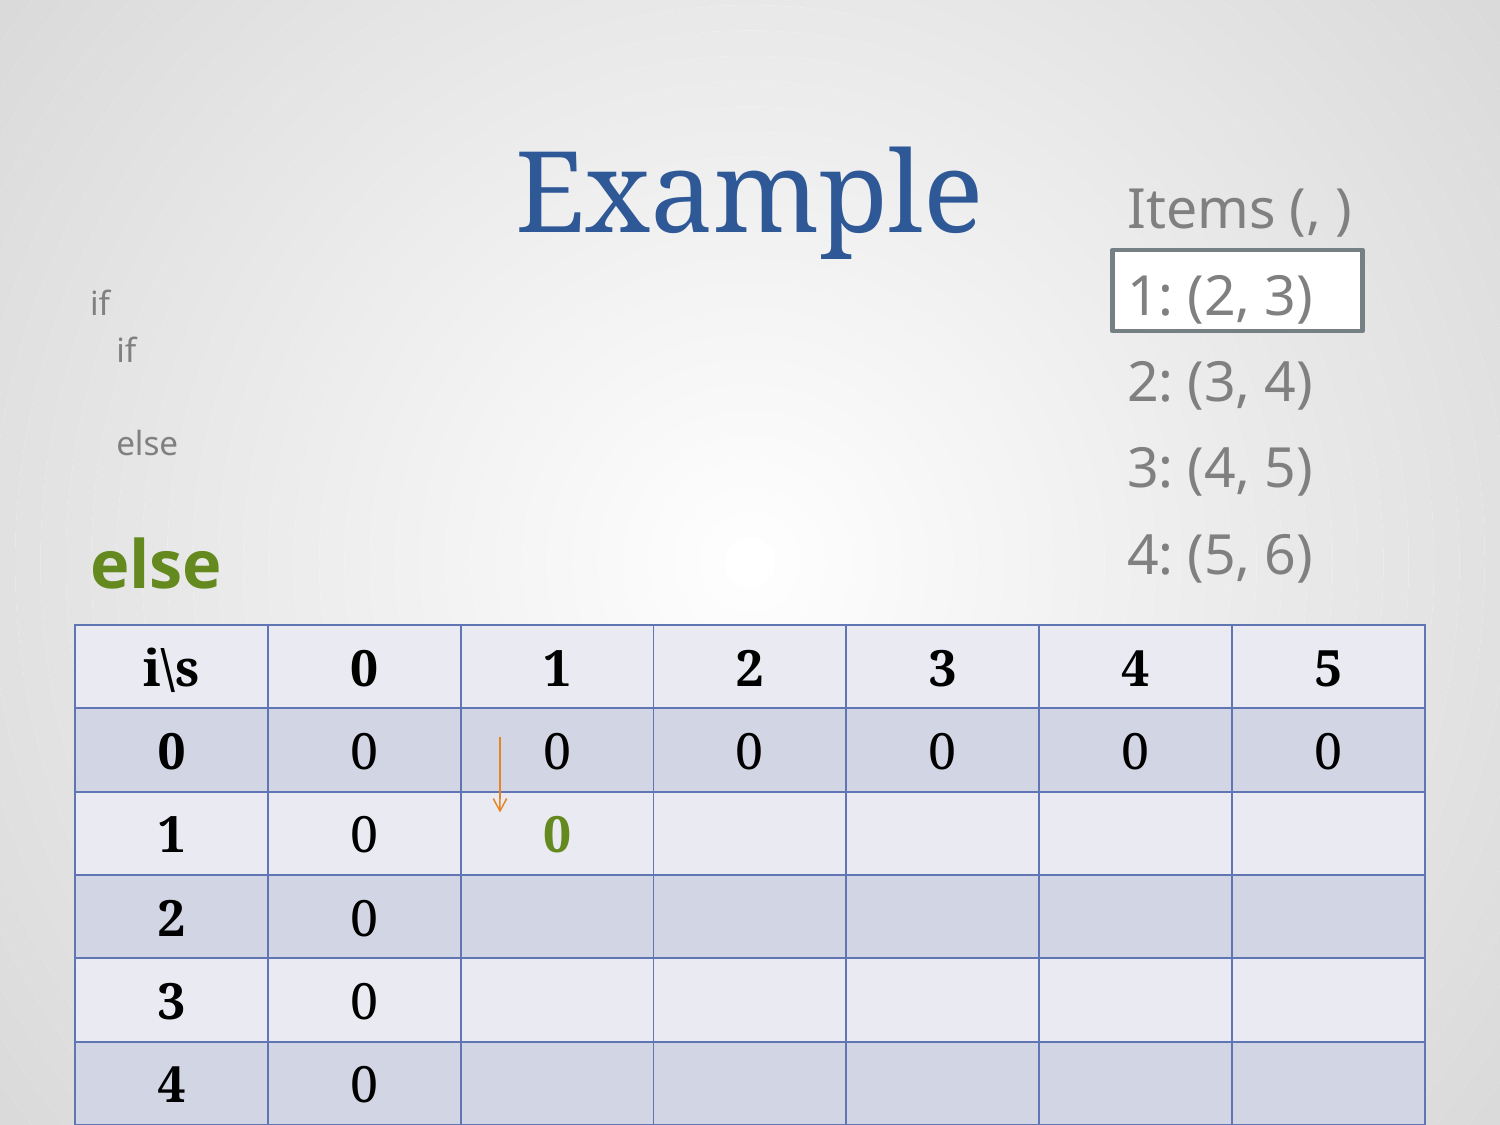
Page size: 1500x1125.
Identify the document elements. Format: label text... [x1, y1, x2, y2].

table_cell 0 [269, 959, 460, 1041]
table_header 4 [1040, 626, 1231, 707]
table_cell [654, 793, 845, 874]
table_header 3 [847, 626, 1038, 707]
table_cell [1233, 793, 1424, 874]
table_cell [847, 959, 1038, 1041]
table_cell 2 [76, 876, 267, 957]
table_header 2 [654, 626, 845, 707]
table_cell [654, 876, 845, 957]
table_header 0 [269, 626, 460, 707]
table_cell [1040, 1043, 1231, 1124]
table_cell 0 [269, 1043, 460, 1124]
table_cell [847, 876, 1038, 957]
table_cell 0 [654, 709, 845, 791]
table_cell [654, 959, 845, 1041]
table_cell 0 [1233, 709, 1424, 791]
table_cell [462, 959, 653, 1041]
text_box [1112, 162, 1500, 601]
table_cell [462, 1043, 653, 1124]
table_cell [654, 1043, 845, 1124]
table_cell 4 [76, 1043, 267, 1124]
table_cell 1 [76, 793, 267, 874]
table_cell 0 [269, 709, 460, 791]
table_cell 0 [269, 876, 460, 957]
table_cell 0 [462, 709, 653, 791]
table_cell 3 [76, 959, 267, 1041]
table_cell 0 [462, 793, 653, 874]
title Example [75, 0, 1425, 263]
table_cell 0 [76, 709, 267, 791]
table_header 1 [462, 626, 653, 707]
table_cell [847, 1043, 1038, 1124]
table_cell 0 [1040, 709, 1231, 791]
table_header i\s [76, 626, 267, 707]
table_cell 0 [847, 709, 1038, 791]
table_cell [1233, 876, 1424, 957]
table_cell [462, 876, 653, 957]
table_cell [1040, 876, 1231, 957]
table_cell [847, 793, 1038, 874]
table_cell [1040, 959, 1231, 1041]
table_cell [1233, 959, 1424, 1041]
table_cell [1233, 1043, 1424, 1124]
table_header 5 [1233, 626, 1424, 707]
table_cell 0 [269, 793, 460, 874]
table_cell [1040, 793, 1231, 874]
